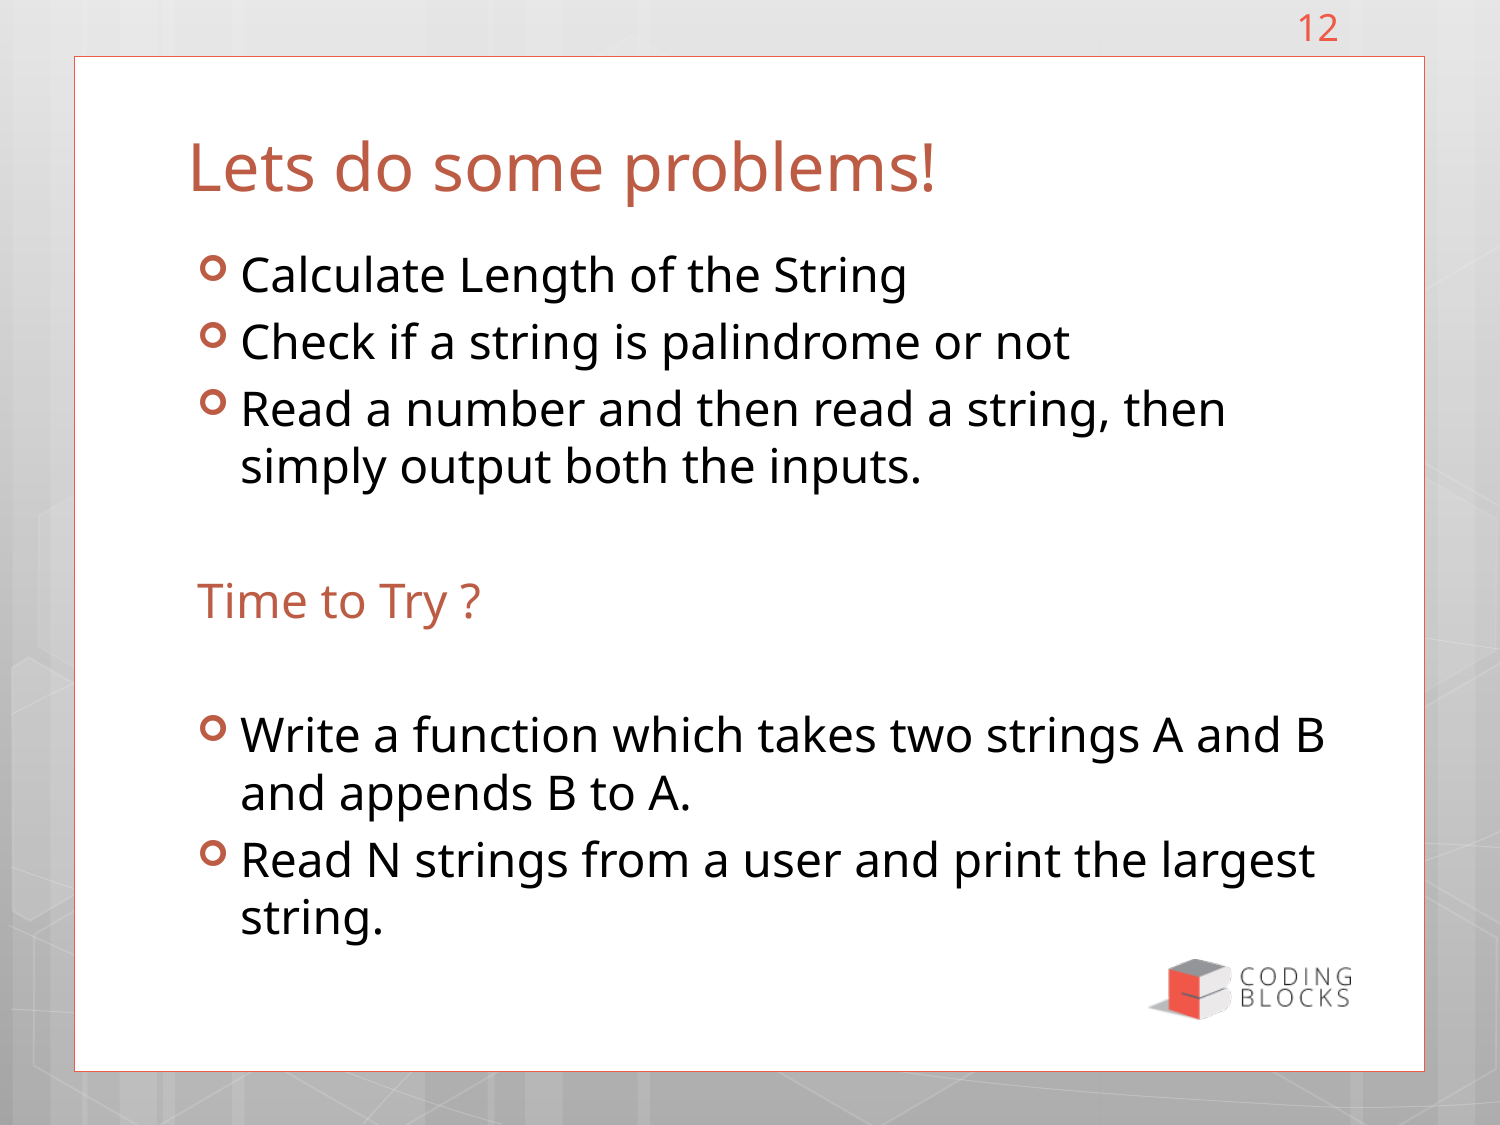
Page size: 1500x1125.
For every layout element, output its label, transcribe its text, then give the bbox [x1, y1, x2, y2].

title Lets do some problems! [172, 118, 1352, 213]
slide_number 12 [1281, 0, 1500, 37]
list Calculate Length of the String Check if a string is palindrome or not Read a number and then read a string, then simply output both the inputs. Time to Try ? Write a function which takes two strings A and B and appends B to A. Read N strings from a user and print the largest string. [171, 236, 1351, 957]
picture [1146, 959, 1351, 1021]
